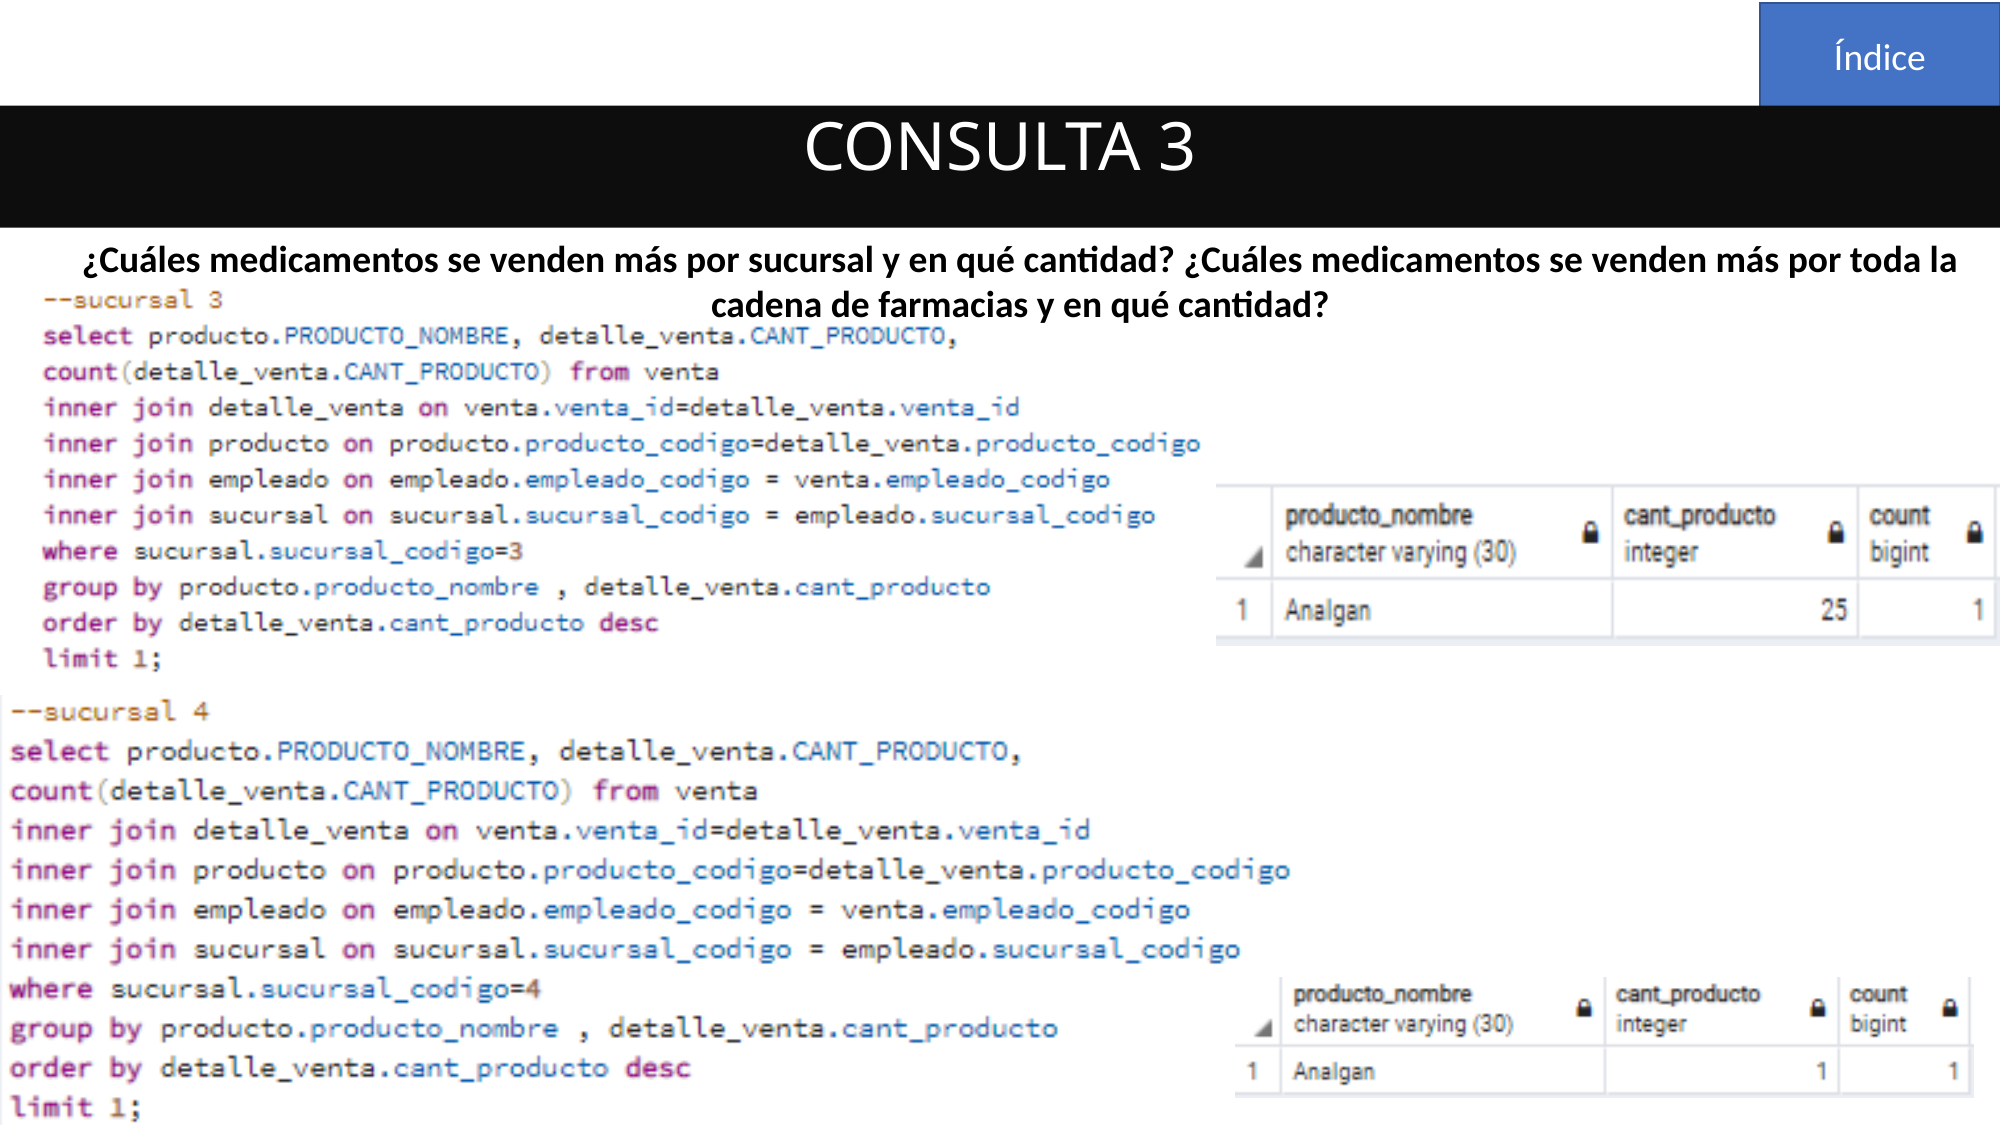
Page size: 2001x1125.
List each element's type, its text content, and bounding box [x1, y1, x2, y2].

picture [0, 695, 1974, 1125]
text_box ¿Cuáles medicamentos se venden más por sucursal y en qué cantidad? ¿Cuáles medicamentos se venden más por toda la cadena de farmacias y en qué cantidad? [41, 227, 2000, 333]
text_box Índice [1759, 2, 2000, 105]
picture [41, 280, 2000, 677]
text_box CONSULTA 3 [0, 105, 2000, 228]
